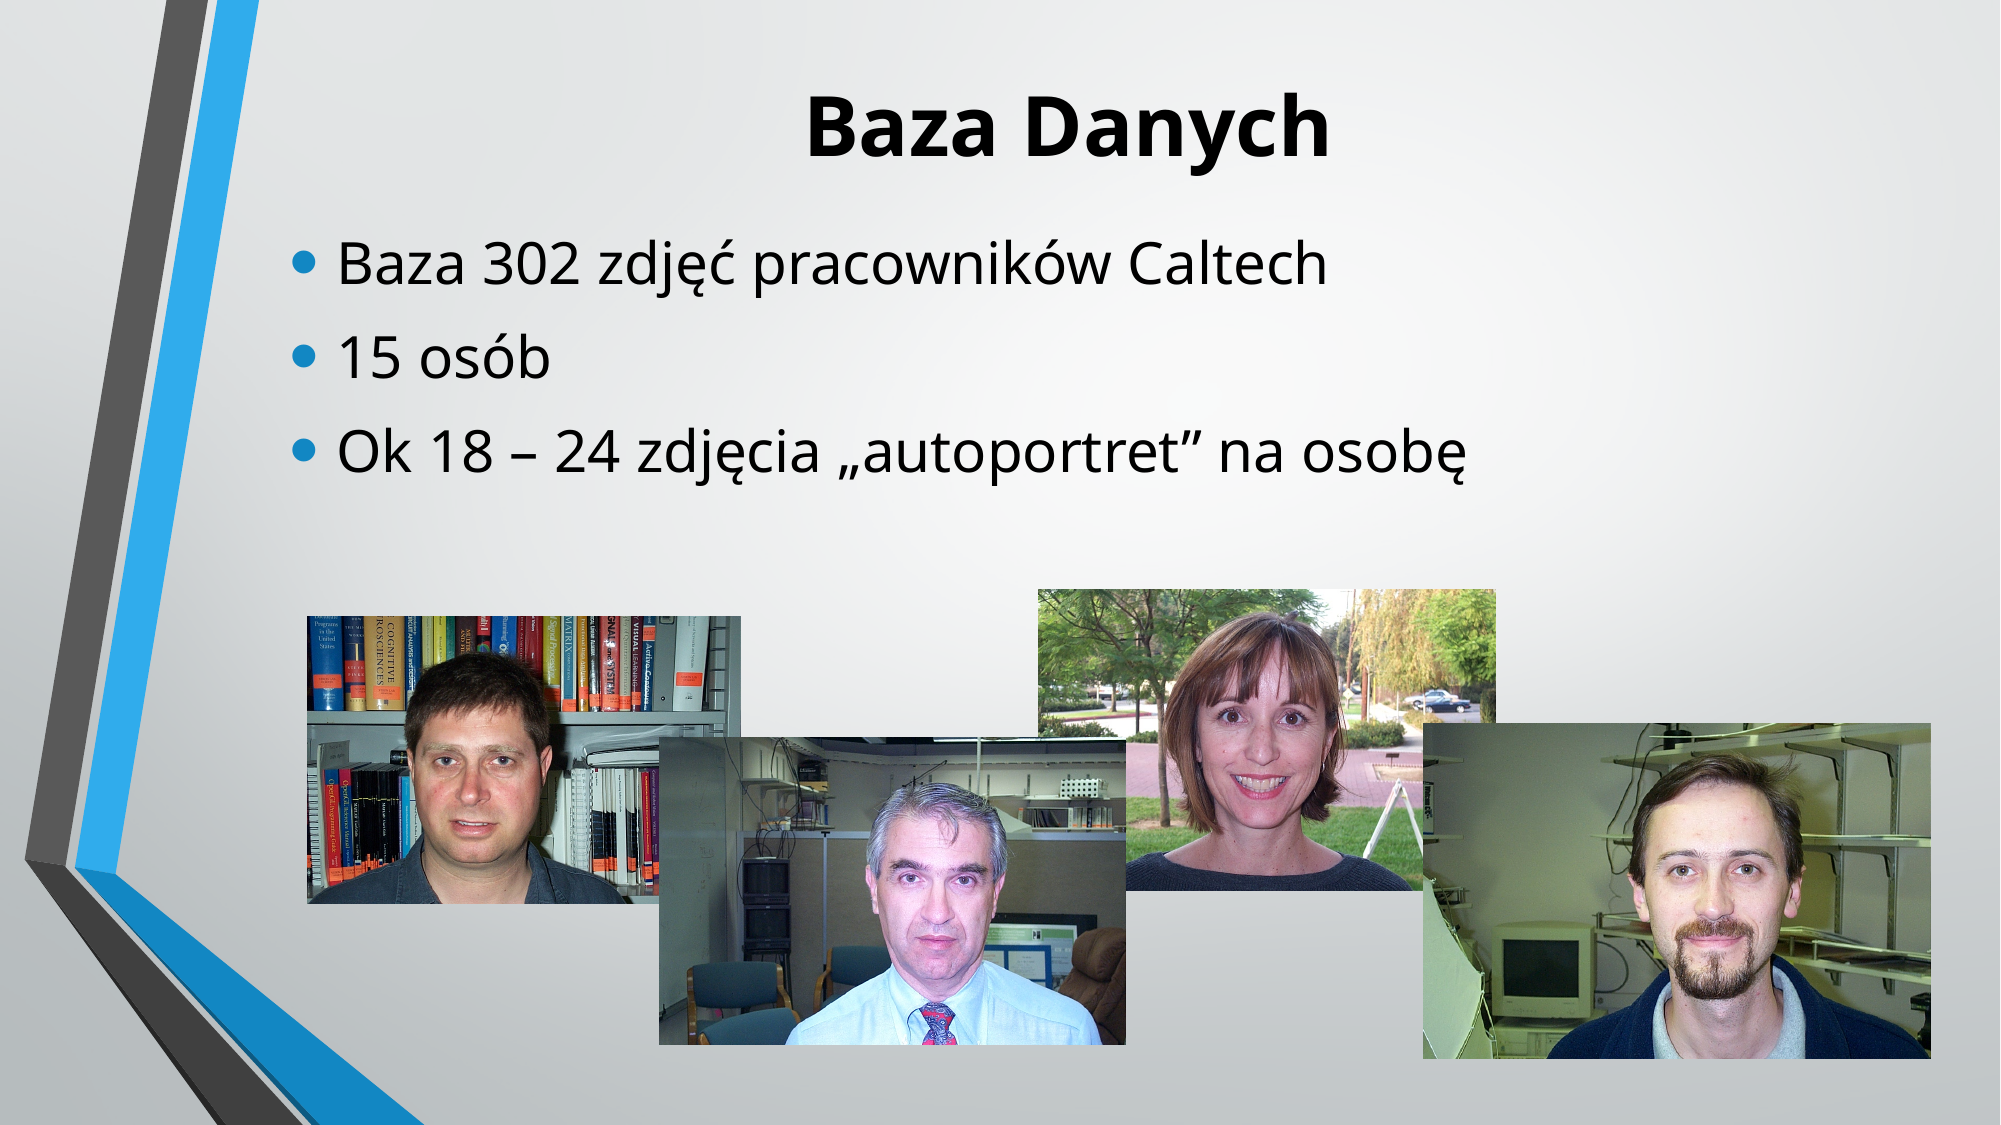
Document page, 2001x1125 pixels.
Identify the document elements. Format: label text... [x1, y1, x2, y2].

list Baza 302 zdjęć pracowników Caltech 15 osób Ok 18 – 24 zdjęcia „autoportret” na osobę [274, 200, 1918, 604]
picture [306, 588, 1931, 1059]
title Baza Danych [246, 25, 1891, 221]
